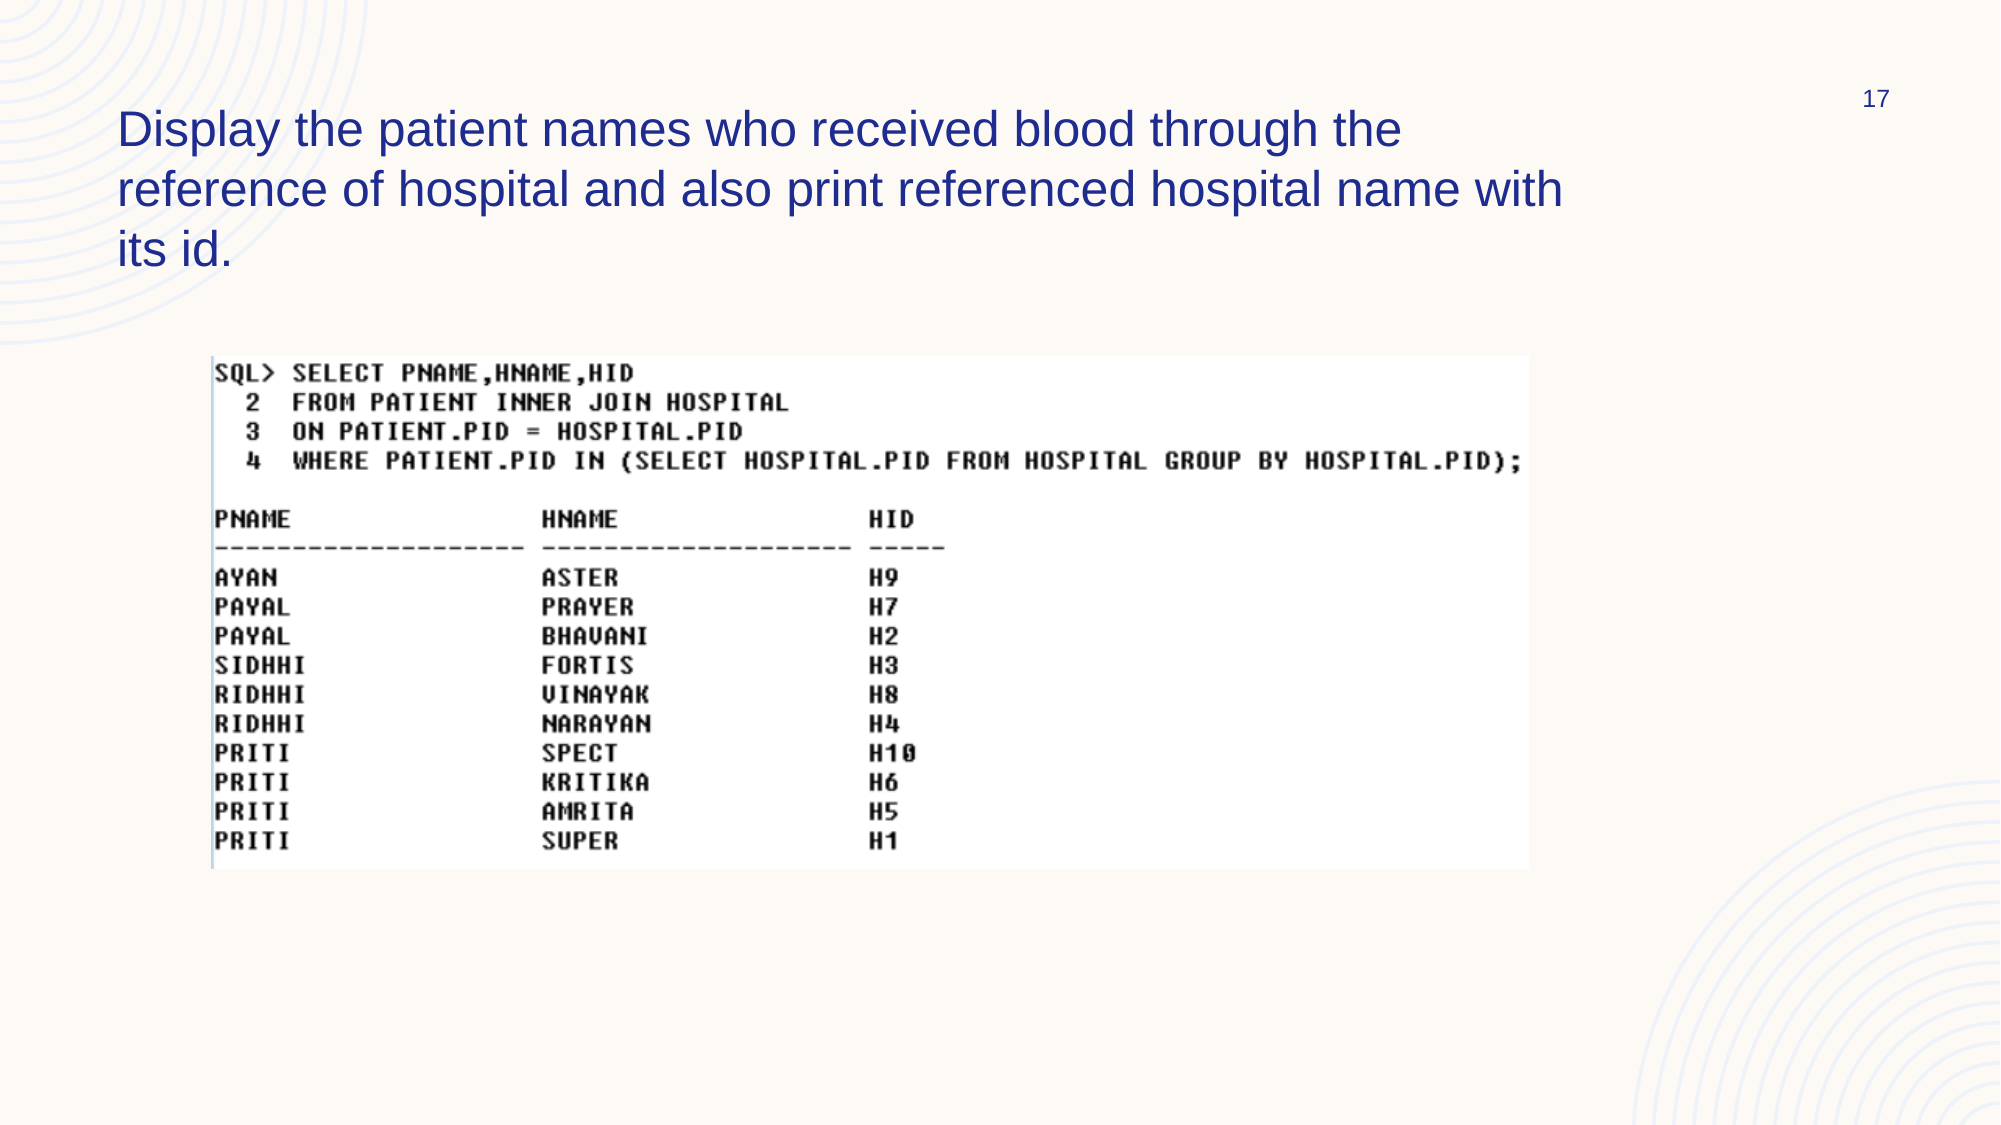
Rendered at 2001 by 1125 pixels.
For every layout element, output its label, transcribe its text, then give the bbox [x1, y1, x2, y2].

footer Display the patient names who received blood through the reference of hospital and also print referenced hospital name with its id. [101, 75, 1636, 297]
slide_number 17 [1795, 75, 1958, 120]
picture [211, 356, 1529, 870]
